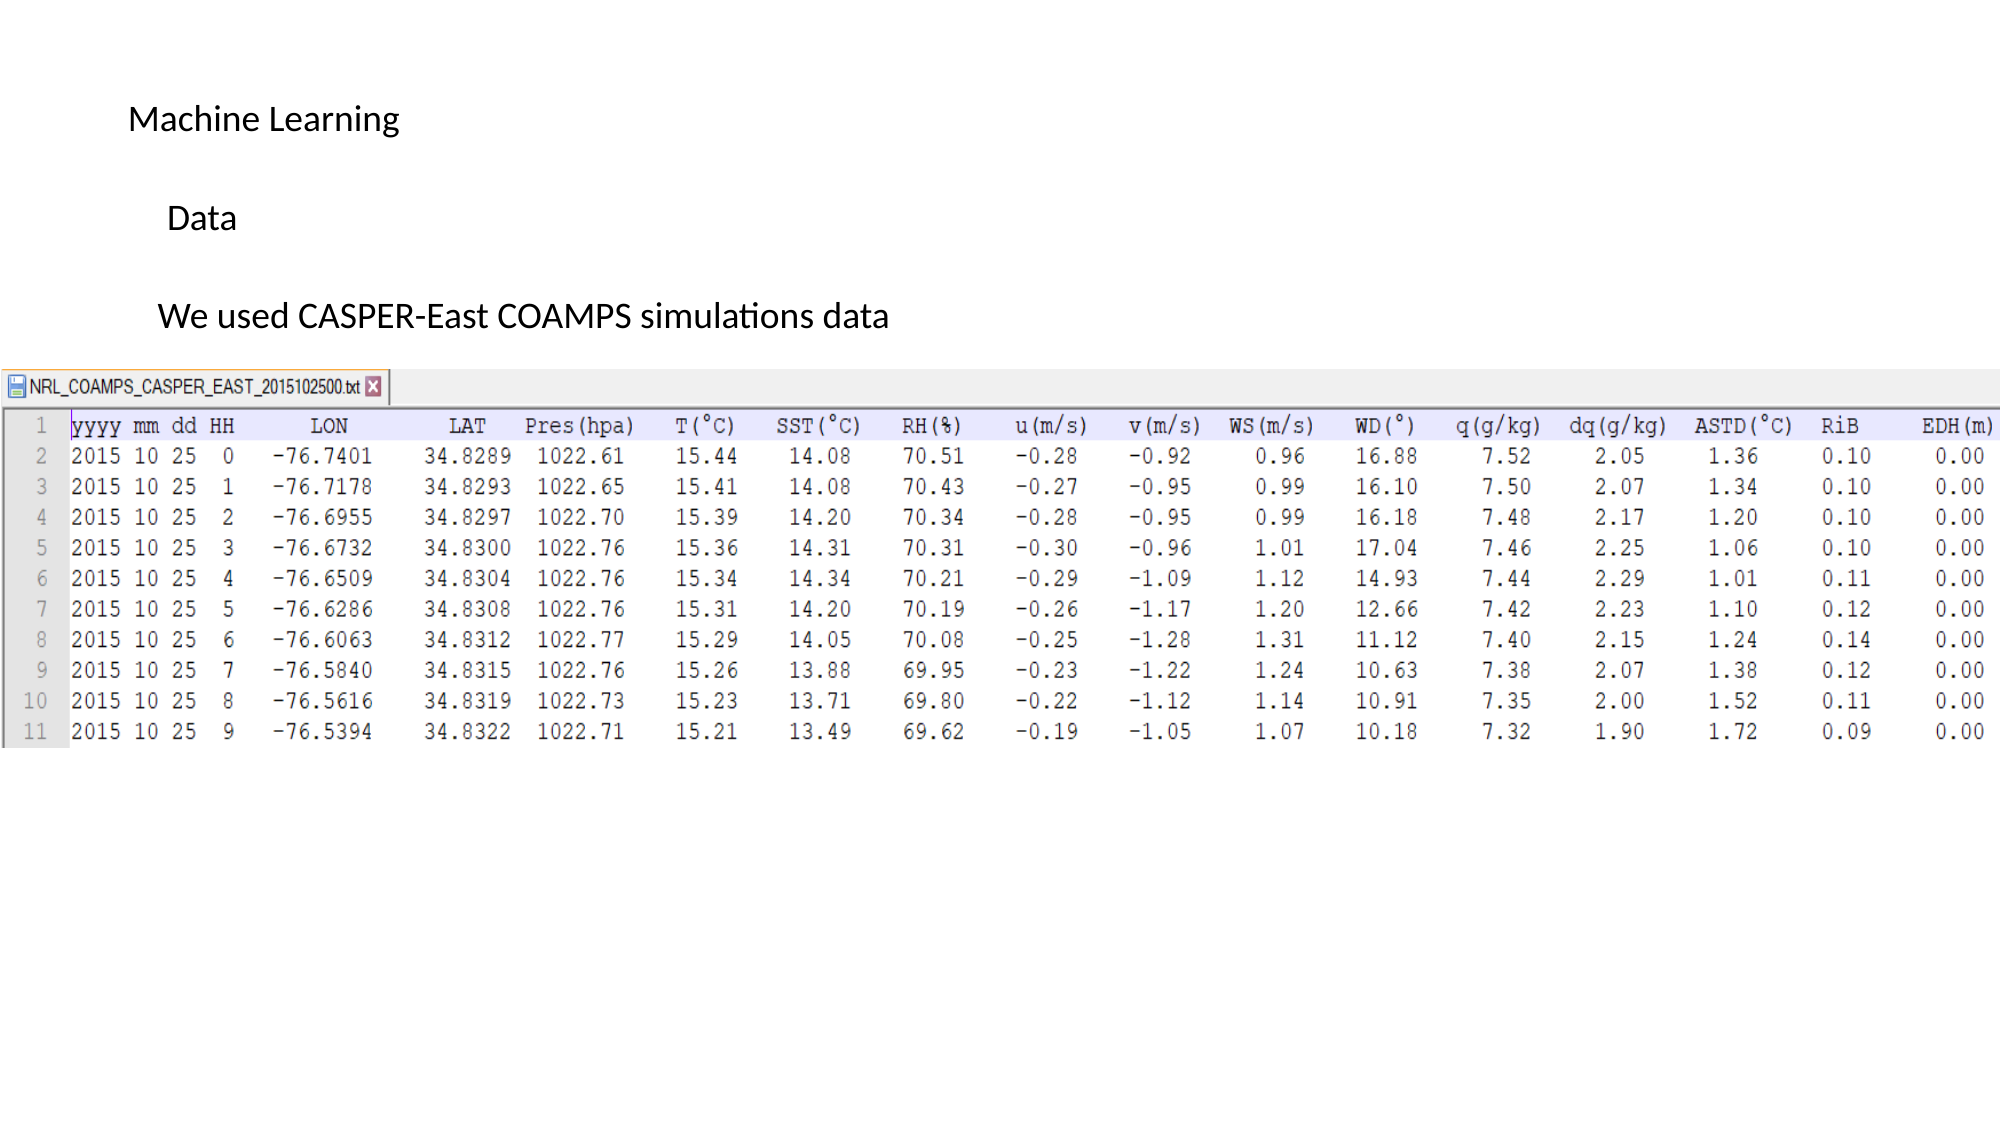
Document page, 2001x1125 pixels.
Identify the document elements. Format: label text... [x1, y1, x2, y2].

text_box We used CASPER-East COAMPS simulations data [142, 284, 906, 344]
text_box Data [152, 185, 253, 246]
text_box Machine Learning [113, 87, 416, 147]
picture [0, 369, 2000, 748]
